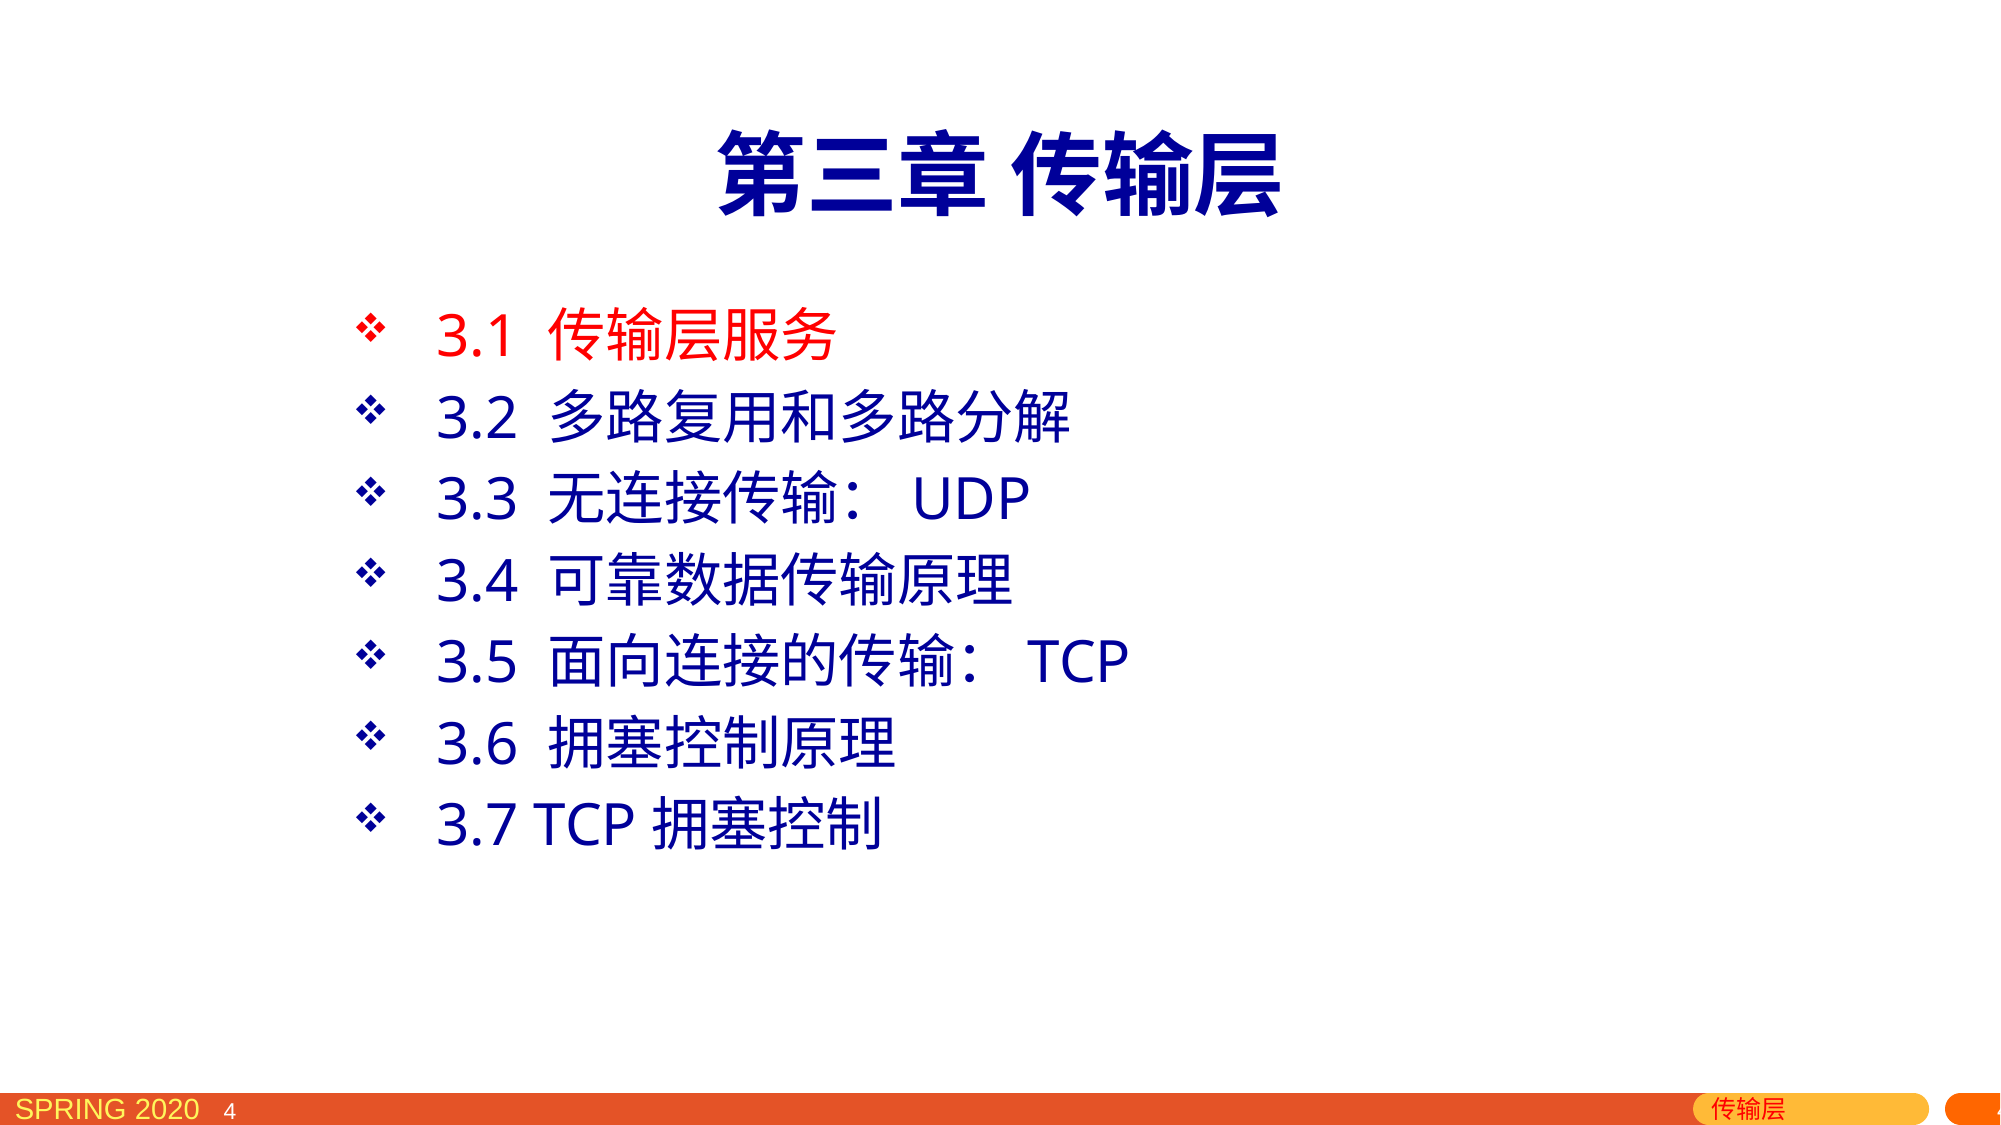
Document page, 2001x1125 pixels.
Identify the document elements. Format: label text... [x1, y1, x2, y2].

text_box 传输层 [1696, 1086, 2000, 1125]
text_box 第三章 传输层 [662, 78, 1338, 266]
list 3.1 传输层服务 3.2 多路复用和多路分解 3.3 无连接传输：UDP 3.4 可靠数据传输原理 3.5 面向连接的传输：TCP 3.6 拥塞控制原理 3.7 TCP拥塞控制 [337, 290, 1850, 967]
